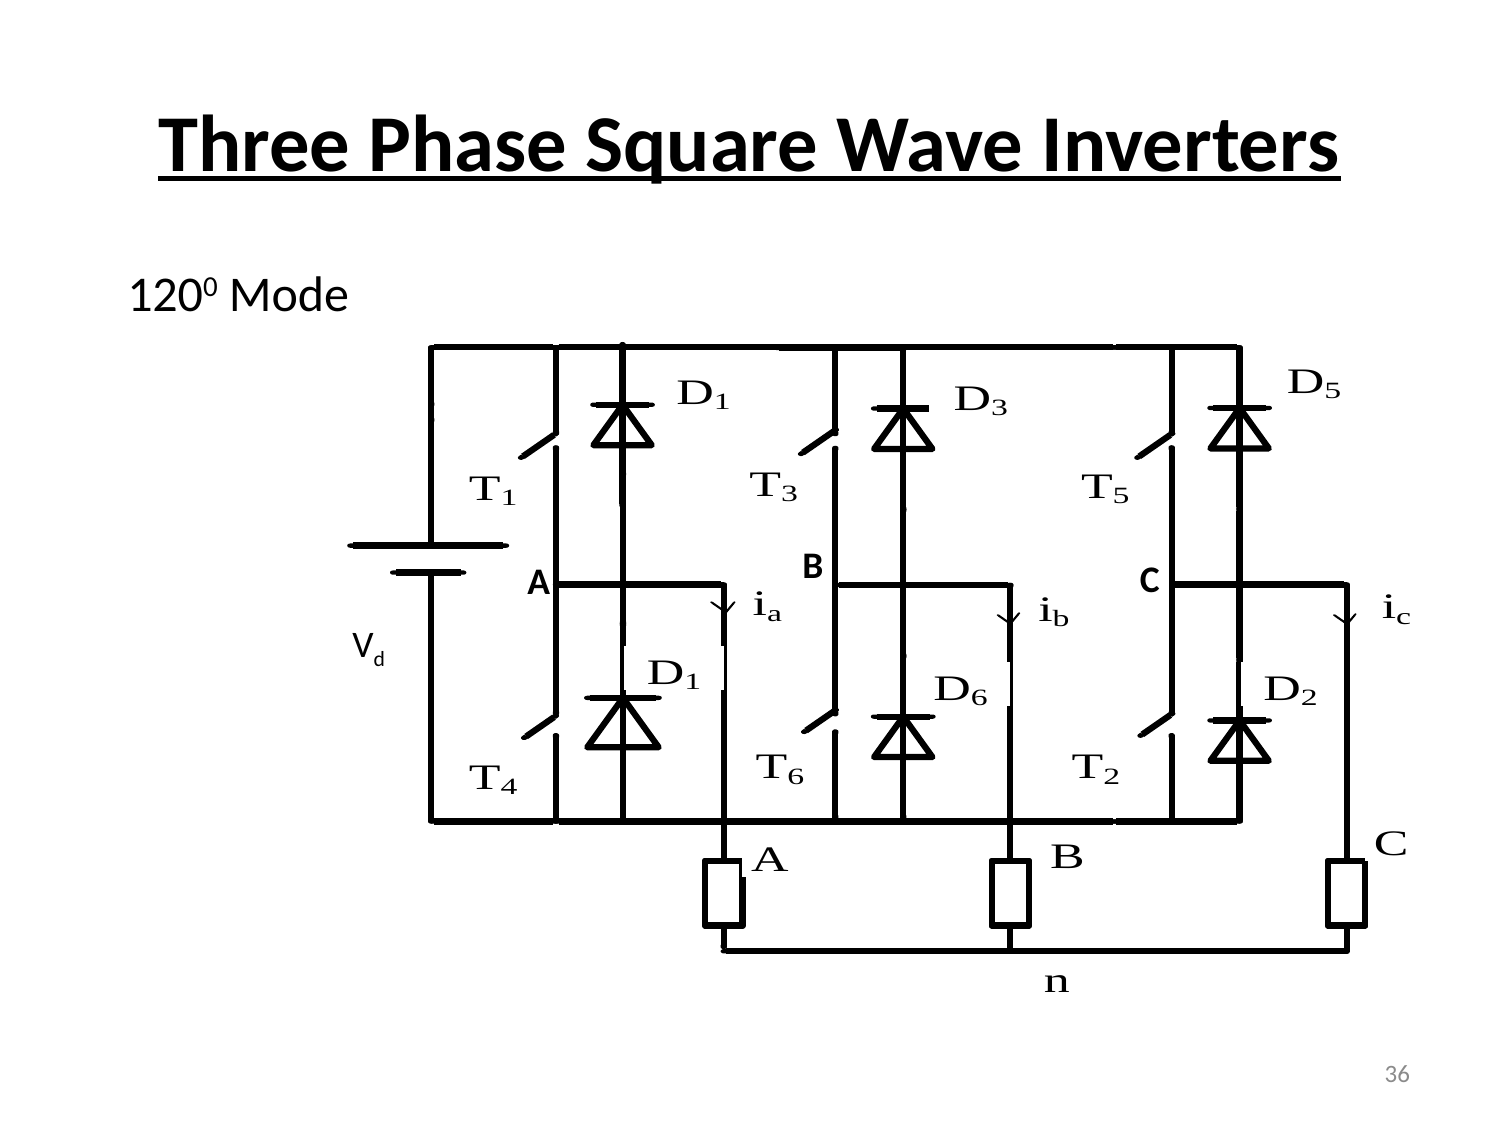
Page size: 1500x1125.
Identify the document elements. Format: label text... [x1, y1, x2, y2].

text_box 1200 Mode [112, 254, 463, 329]
slide_number 36 [1074, 1042, 1425, 1103]
title Three Phase Square Wave Inverters [75, 45, 1425, 233]
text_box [337, 334, 1438, 1011]
